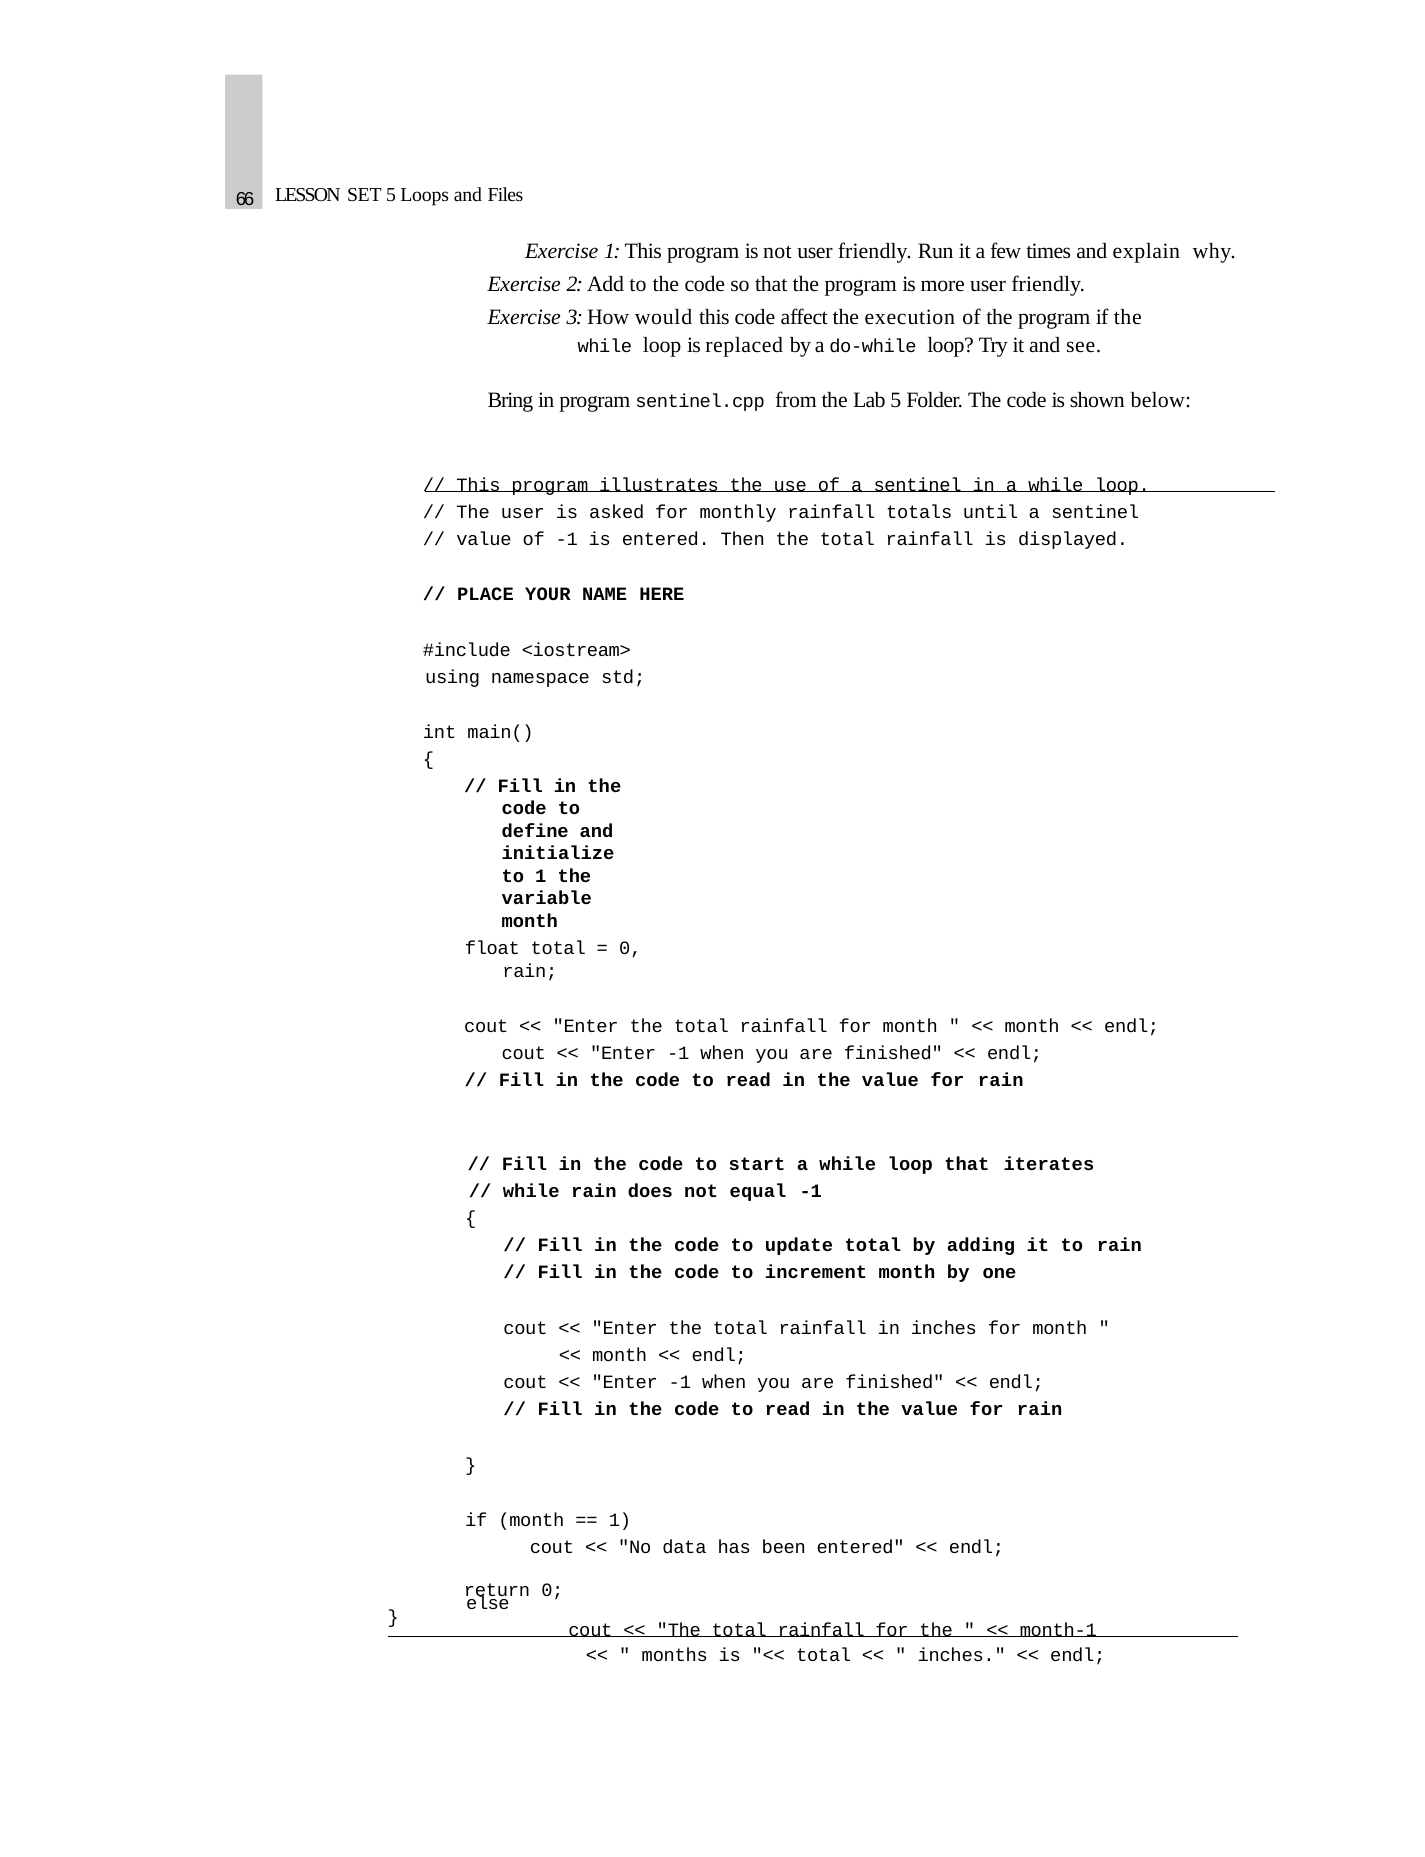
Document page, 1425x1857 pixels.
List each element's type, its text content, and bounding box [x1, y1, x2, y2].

text_box Exercise 1: This program is not user friendly. Run it a few times and explain why. Exercise 2: Add to the code so that the program is more user friendly. Exercise 3: How would this code affect the execution of the program if the while loop is replaced by a do-while loop? Try it and see. Bring in program sentinel.cpp from the Lab 5 Folder. The code is shown below: // This program illustrates the use of a sentinel in a while loop. // The user is asked for monthly rainfall totals until a sentinel // value of -1 is entered. Then the total rainfall is displayed. // PLACE YOUR NAME HERE #include <iostream> using namespace std; int main() { // Fill in the code to define and initialize to 1 the variable month float total = 0, rain; cout << "Enter the total rainfall for month " << month << endl; cout << "Enter -1 when you are finished" << endl; // Fill in the code to read in the value for rain // Fill in the code to start a while loop that iterates // while rain does not equal -1 { // Fill in the code to update total by adding it to rain // Fill in the code to increment month by one cout << "Enter the total rainfall in inches for month " << month << endl; cout << "Enter -1 when you are finished" << endl; // Fill in the code to read in the value for rain } if (month == 1) cout << "No data has been entered" << endl; else cout << "The total rainfall for the " << month-1 << " months is "<< total << " inches." << endl; [422, 234, 1276, 1666]
text_box 66 [225, 74, 263, 209]
text_box LESSON SET 5 Loops and Files [272, 179, 532, 206]
text_box return 0; } [385, 1570, 565, 1628]
